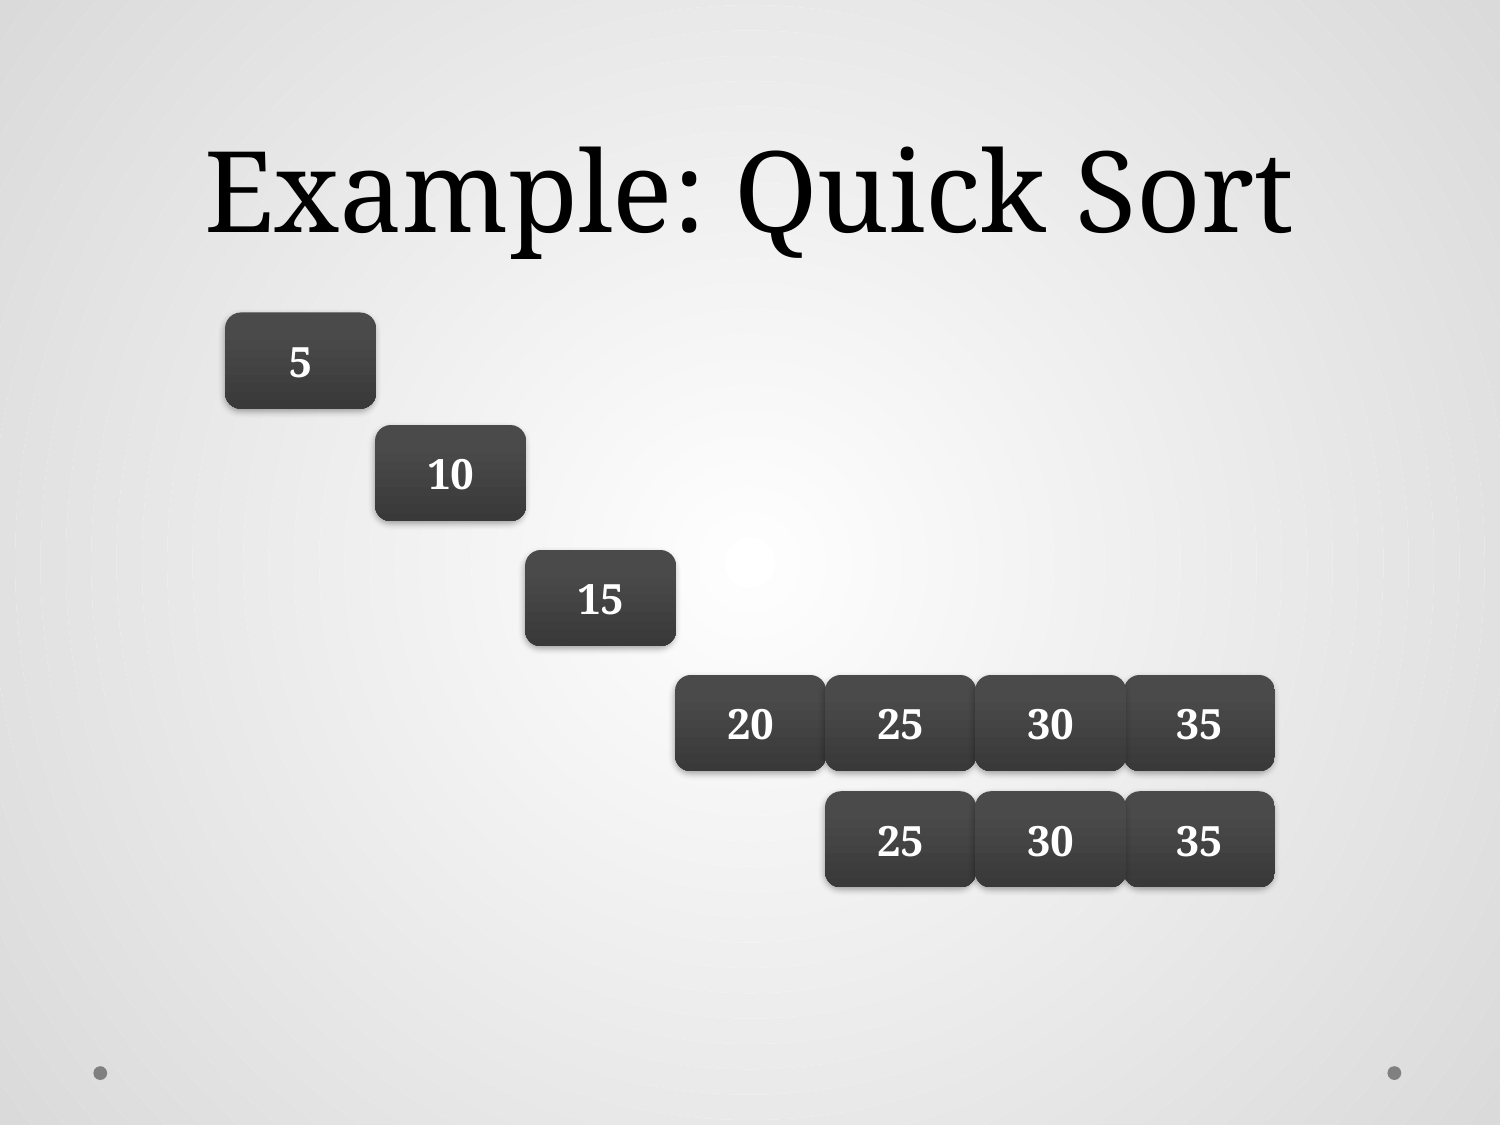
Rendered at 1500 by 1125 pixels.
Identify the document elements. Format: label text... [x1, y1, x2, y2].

text_box 10 [374, 424, 527, 522]
text_box 20 [674, 674, 824, 772]
text_box 25 [824, 674, 974, 772]
text_box 35 [1127, 674, 1276, 772]
title Example: Quick Sort [75, 0, 1425, 263]
text_box 25 [824, 791, 974, 888]
text_box 30 [974, 674, 1127, 772]
text_box 5 [224, 312, 377, 409]
text_box 35 [1126, 791, 1276, 888]
text_box 30 [974, 791, 1127, 888]
text_box 15 [524, 549, 677, 647]
